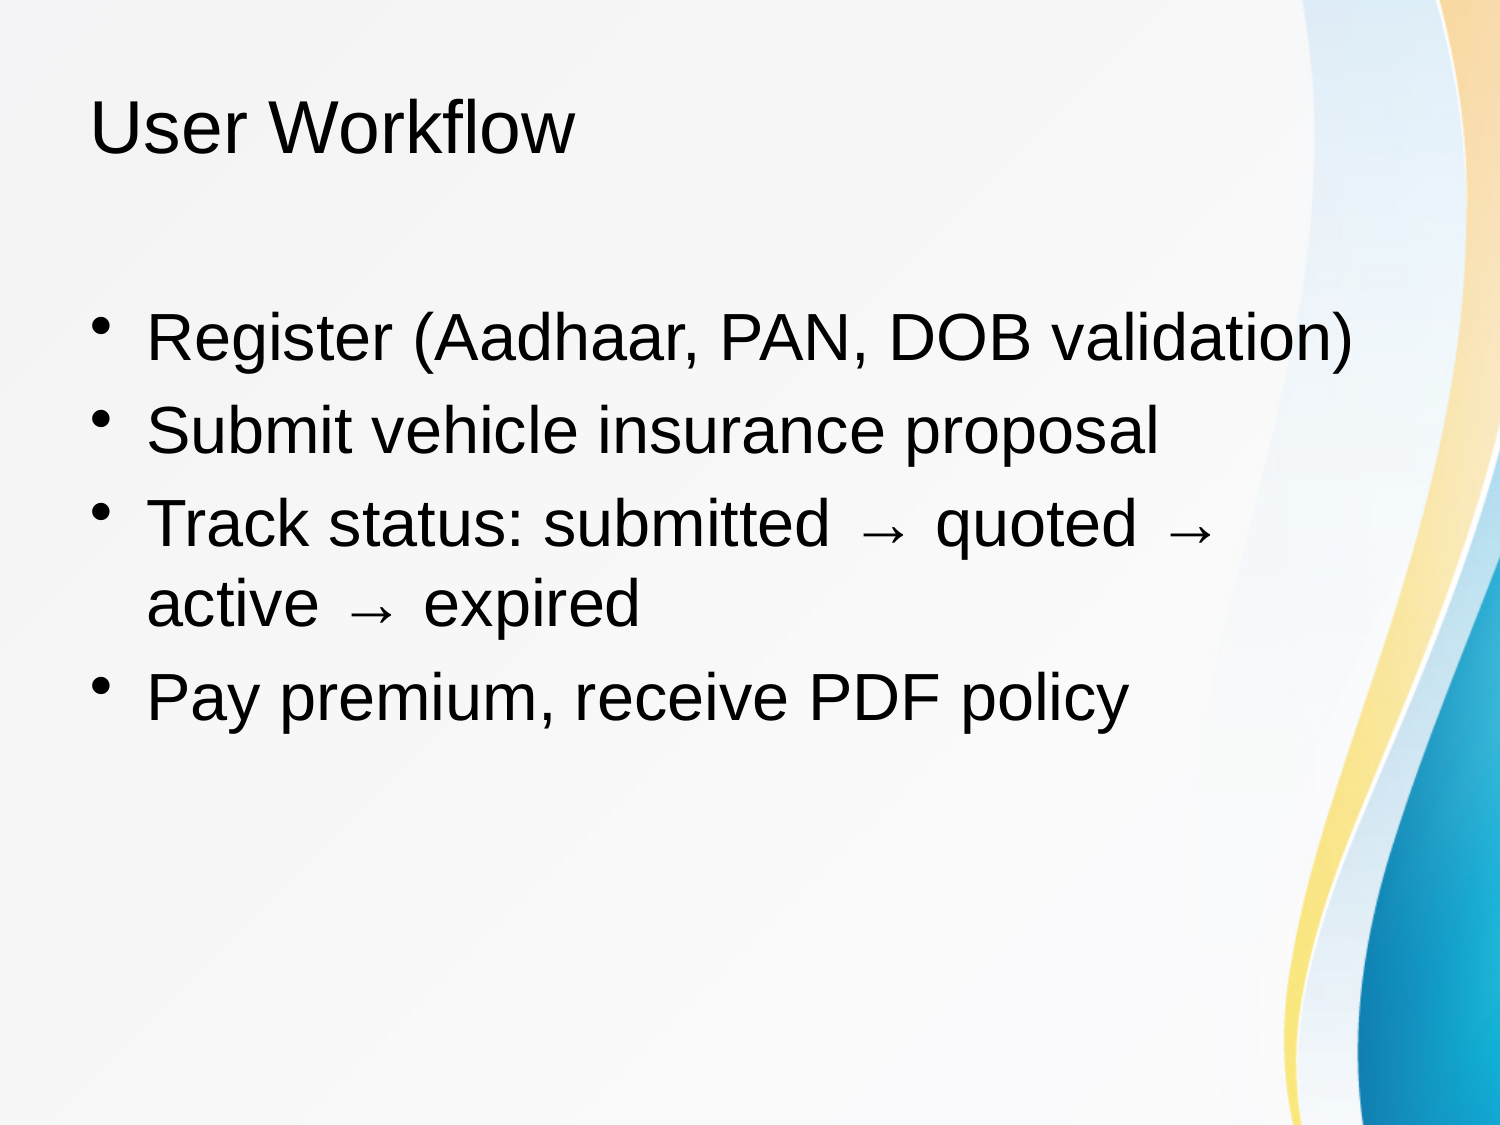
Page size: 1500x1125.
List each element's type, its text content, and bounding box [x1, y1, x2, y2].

list Register (Aadhaar, PAN, DOB validation) Submit vehicle insurance proposal Track status: submitted → quoted → active → expired Pay premium, receive PDF policy [74, 192, 1426, 1006]
picture [0, 0, 1500, 1125]
title User Workflow [74, 30, 1426, 127]
